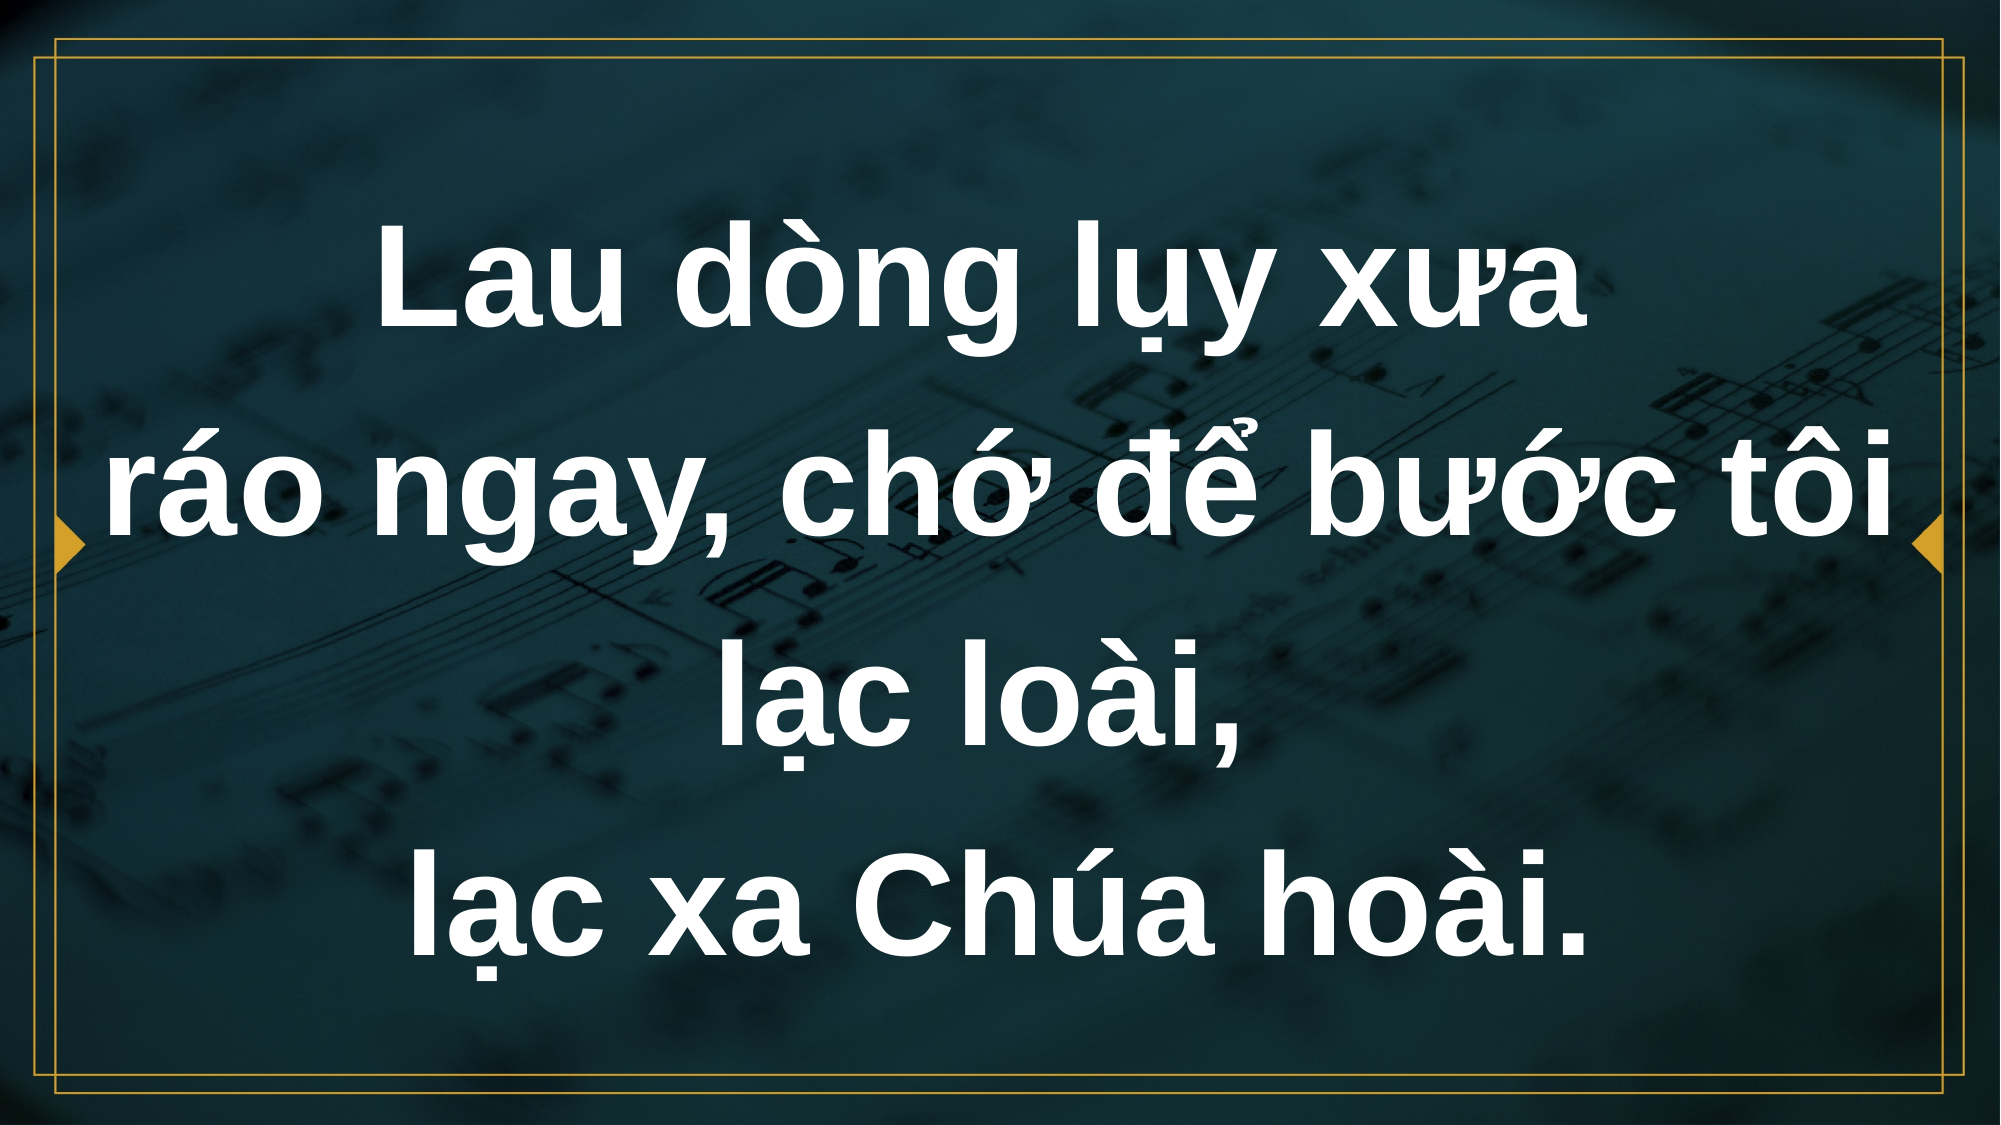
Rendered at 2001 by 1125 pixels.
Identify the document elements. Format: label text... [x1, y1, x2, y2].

title Lau dòng lụy xưa ráo ngay, chớ để bước tôi lạc loài, lạc xa Chúa hoài. [55, 53, 1945, 1077]
picture [0, 0, 2000, 1125]
